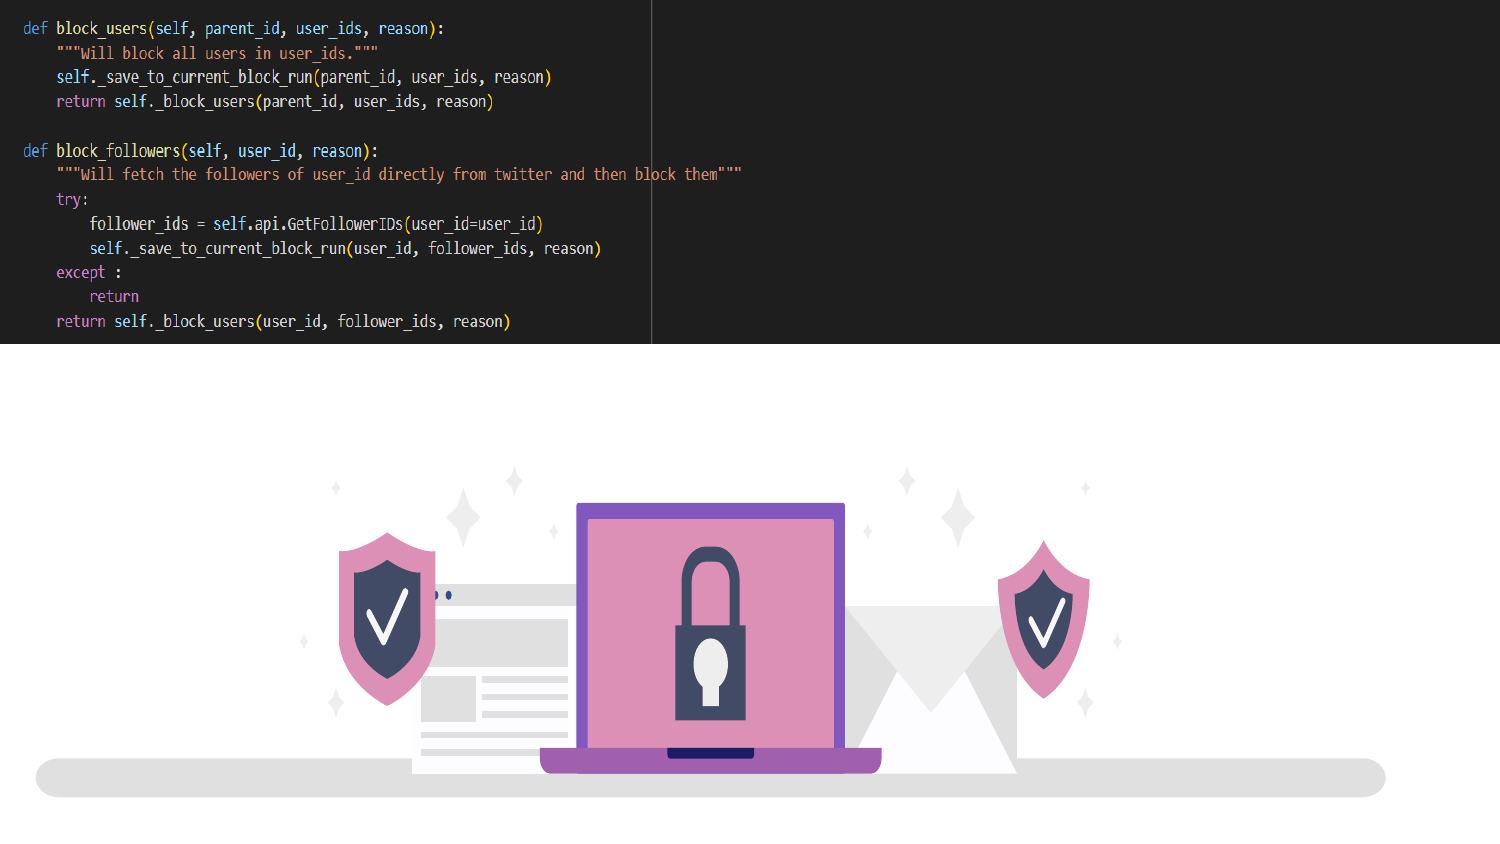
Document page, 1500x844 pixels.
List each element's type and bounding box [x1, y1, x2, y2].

picture [0, 0, 1500, 344]
text_box [35, 465, 1386, 798]
